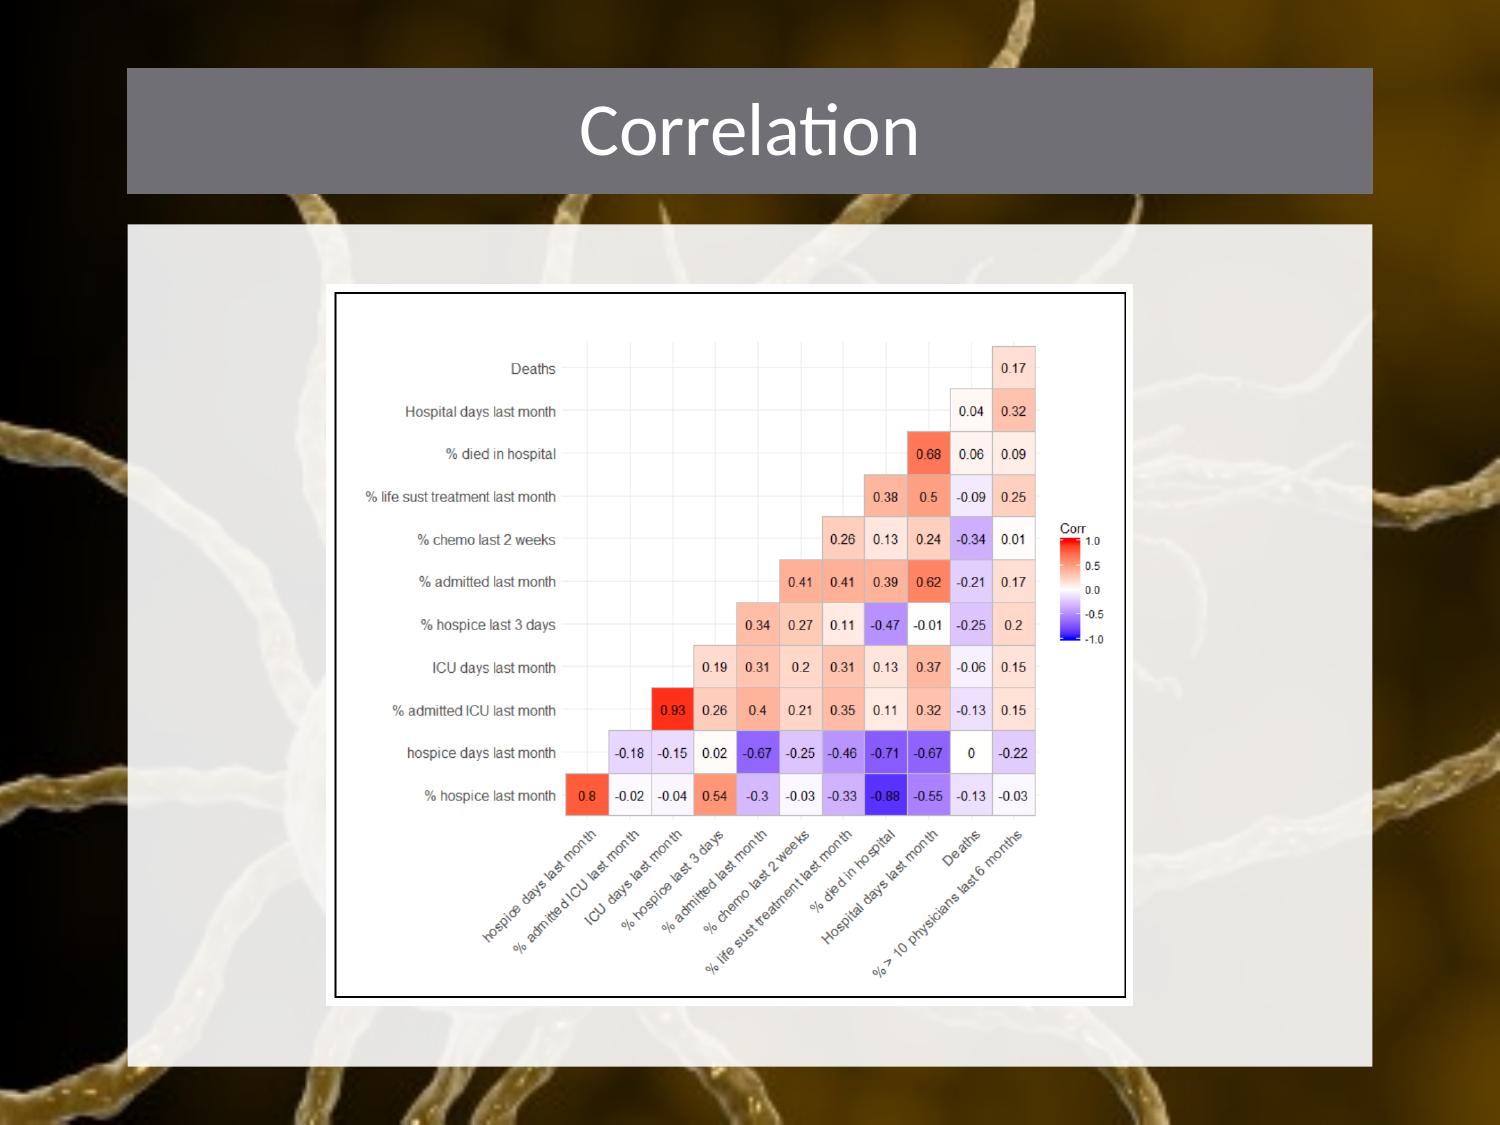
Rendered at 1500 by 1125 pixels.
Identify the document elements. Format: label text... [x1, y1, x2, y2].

list Correlation [127, 68, 1373, 194]
list [127, 224, 1373, 1067]
picture [0, 0, 1500, 1125]
